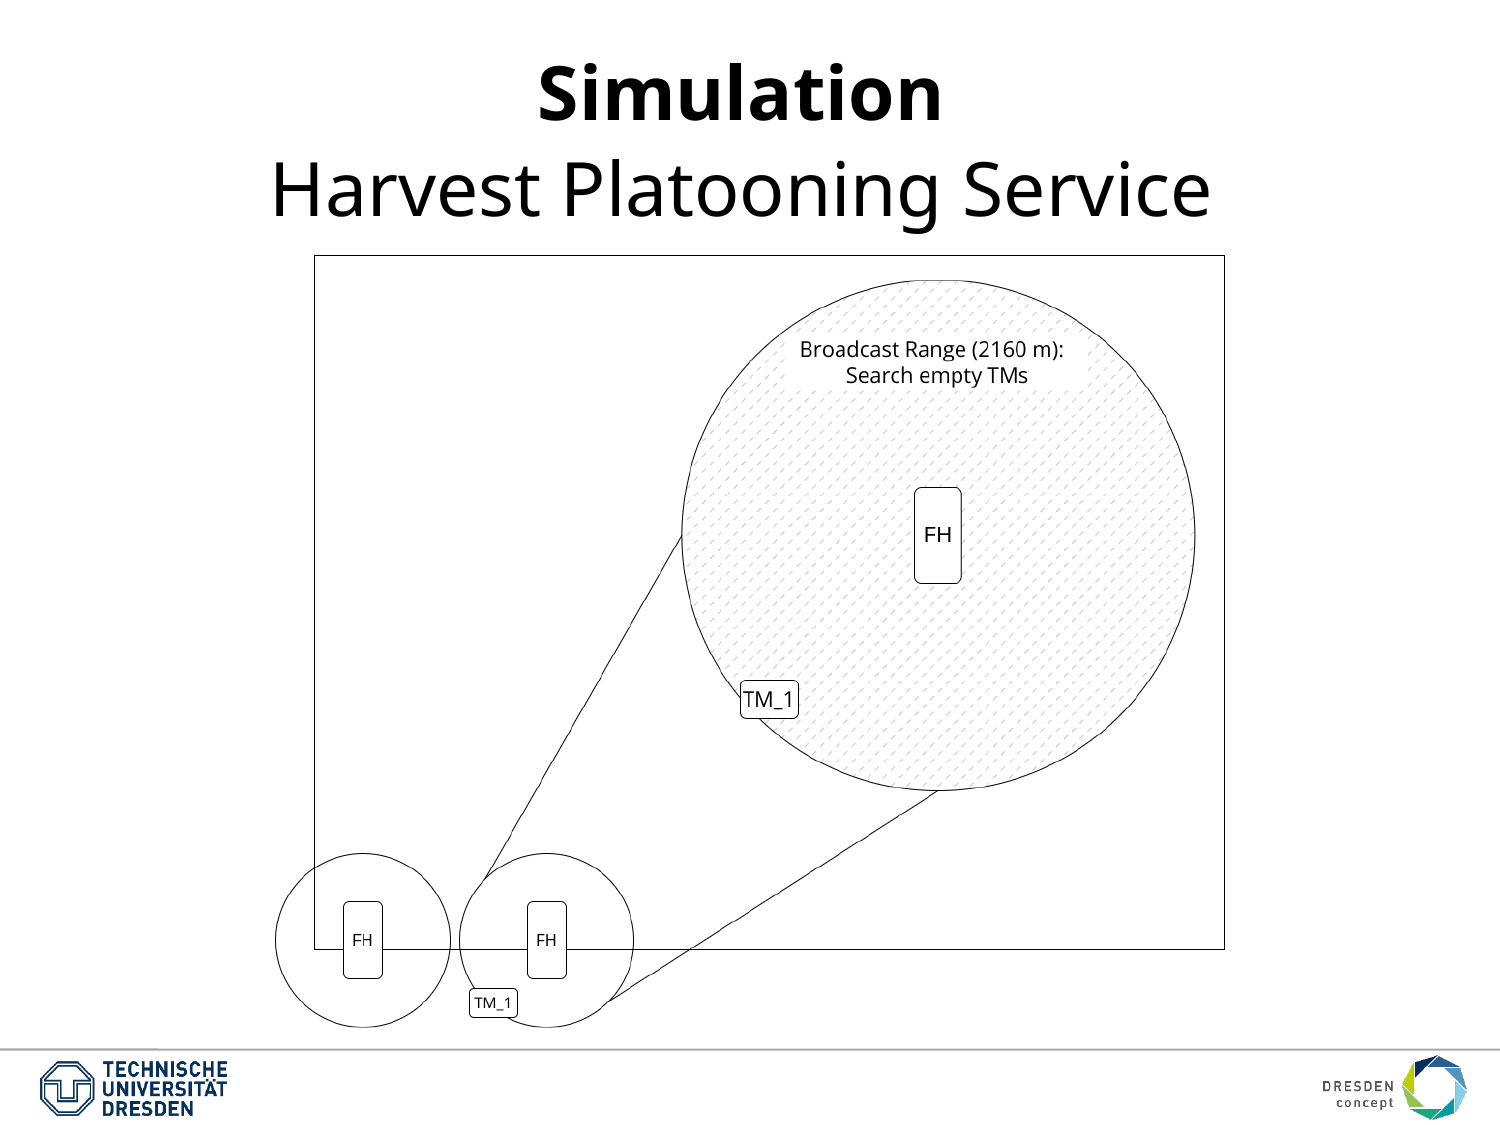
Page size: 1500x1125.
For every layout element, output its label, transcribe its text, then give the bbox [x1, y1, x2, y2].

title Simulation Harvest Platooning Service [57, 44, 1425, 233]
picture [1323, 1055, 1467, 1120]
picture [40, 1061, 227, 1116]
picture [274, 254, 1226, 1028]
